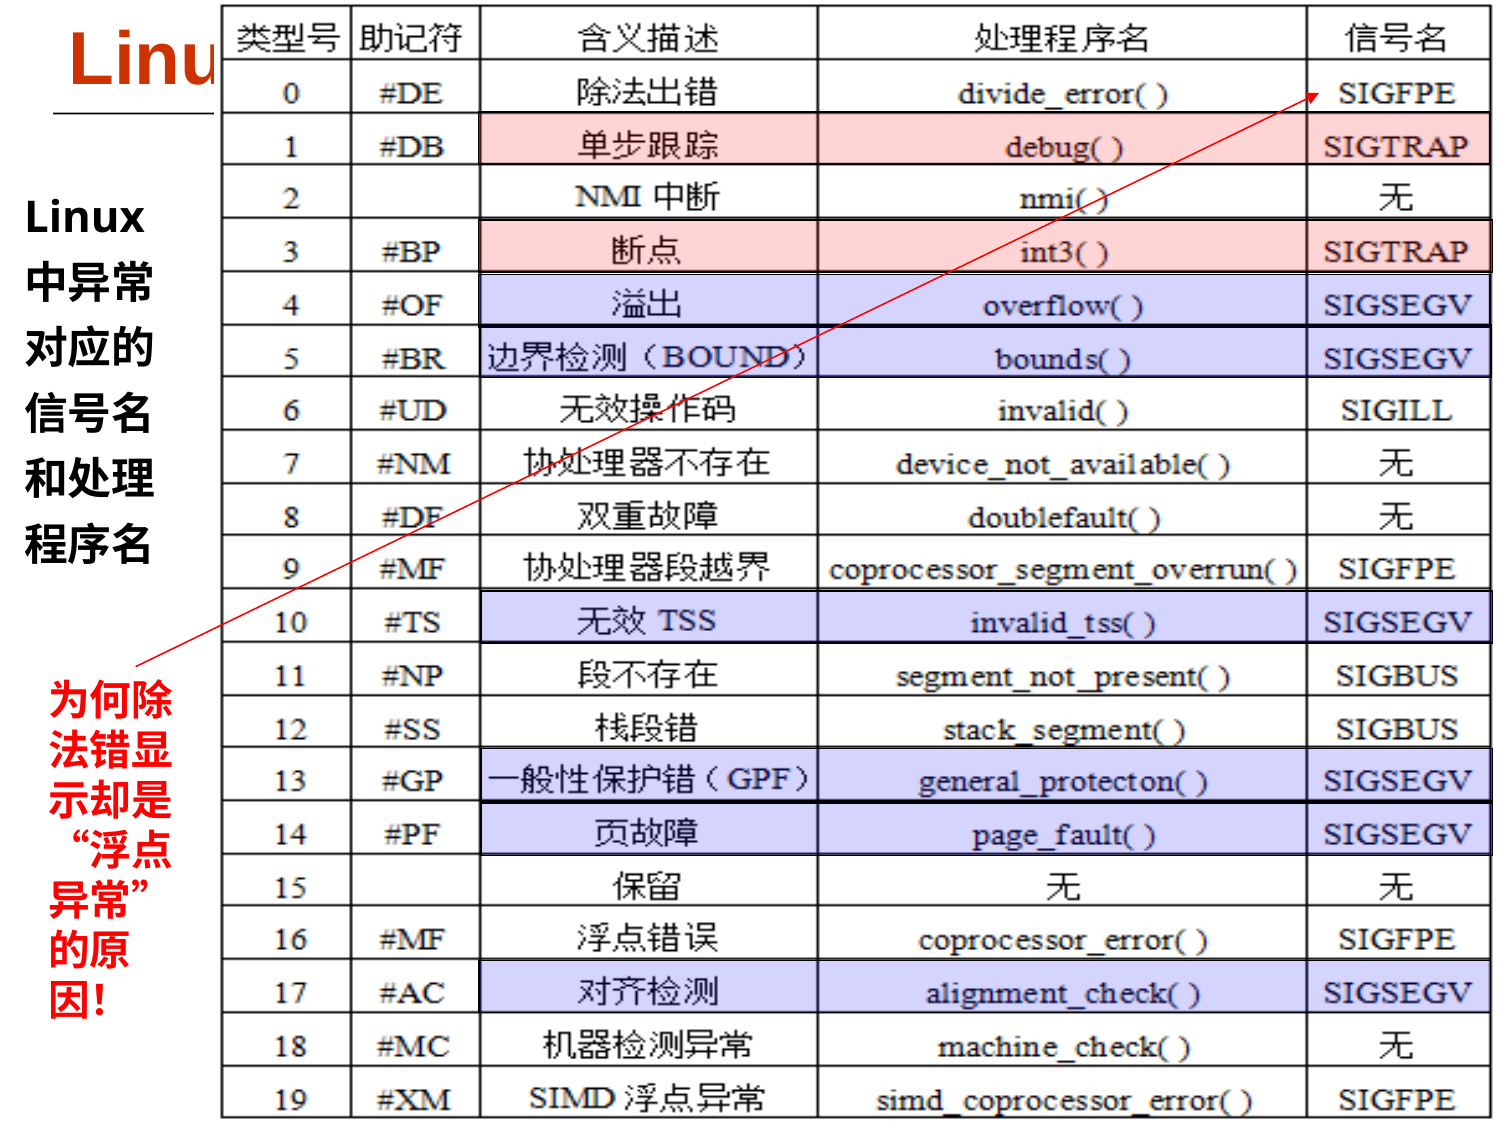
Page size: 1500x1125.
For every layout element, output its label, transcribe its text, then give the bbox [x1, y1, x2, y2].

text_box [214, 0, 1500, 1125]
text_box Linux中异常对应的信号名和处理程序名 [9, 168, 200, 577]
text_box 为何除法错显示却是“浮点异常”的原因！ [33, 666, 196, 1032]
title Linux中对异常的处理 [53, 8, 210, 101]
